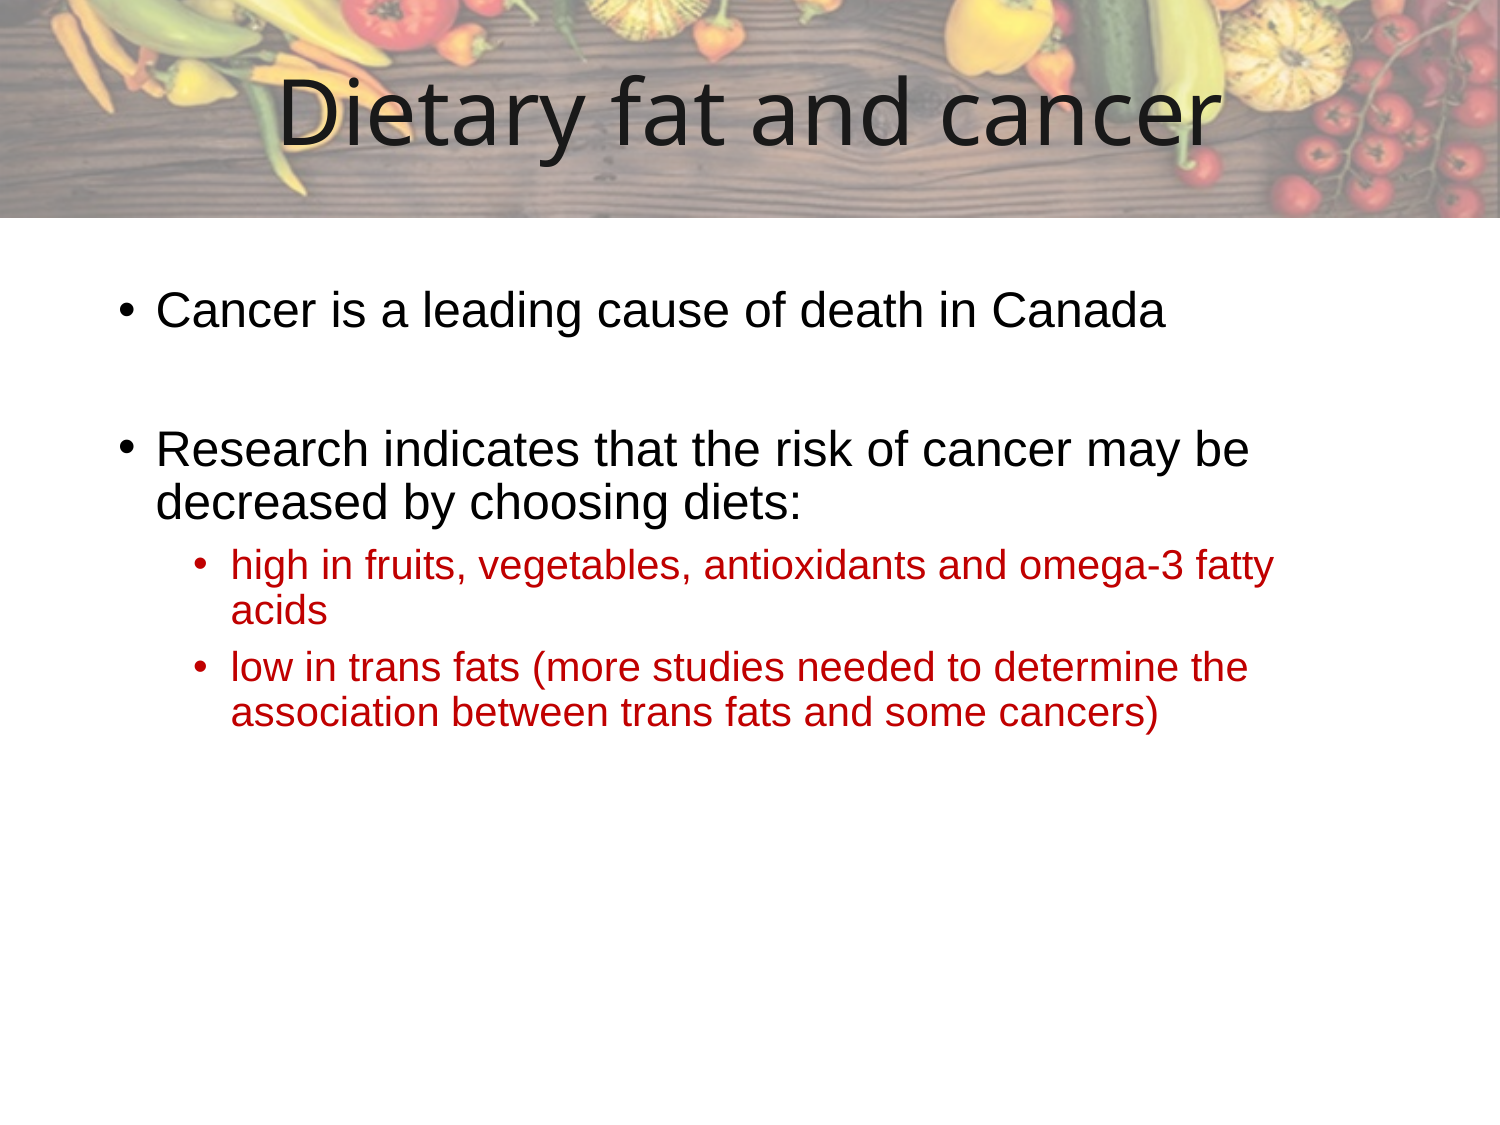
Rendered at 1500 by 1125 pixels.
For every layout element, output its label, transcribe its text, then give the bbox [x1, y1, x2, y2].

list Cancer is a leading cause of death in Canada Research indicates that the risk of cancer may be decreased by choosing diets: high in fruits, vegetables, antioxidants and omega-3 fatty acids low in trans fats (more studies needed to determine the association between trans fats and some cancers) [102, 277, 1398, 1020]
title Dietary fat and cancer [0, 0, 1500, 218]
